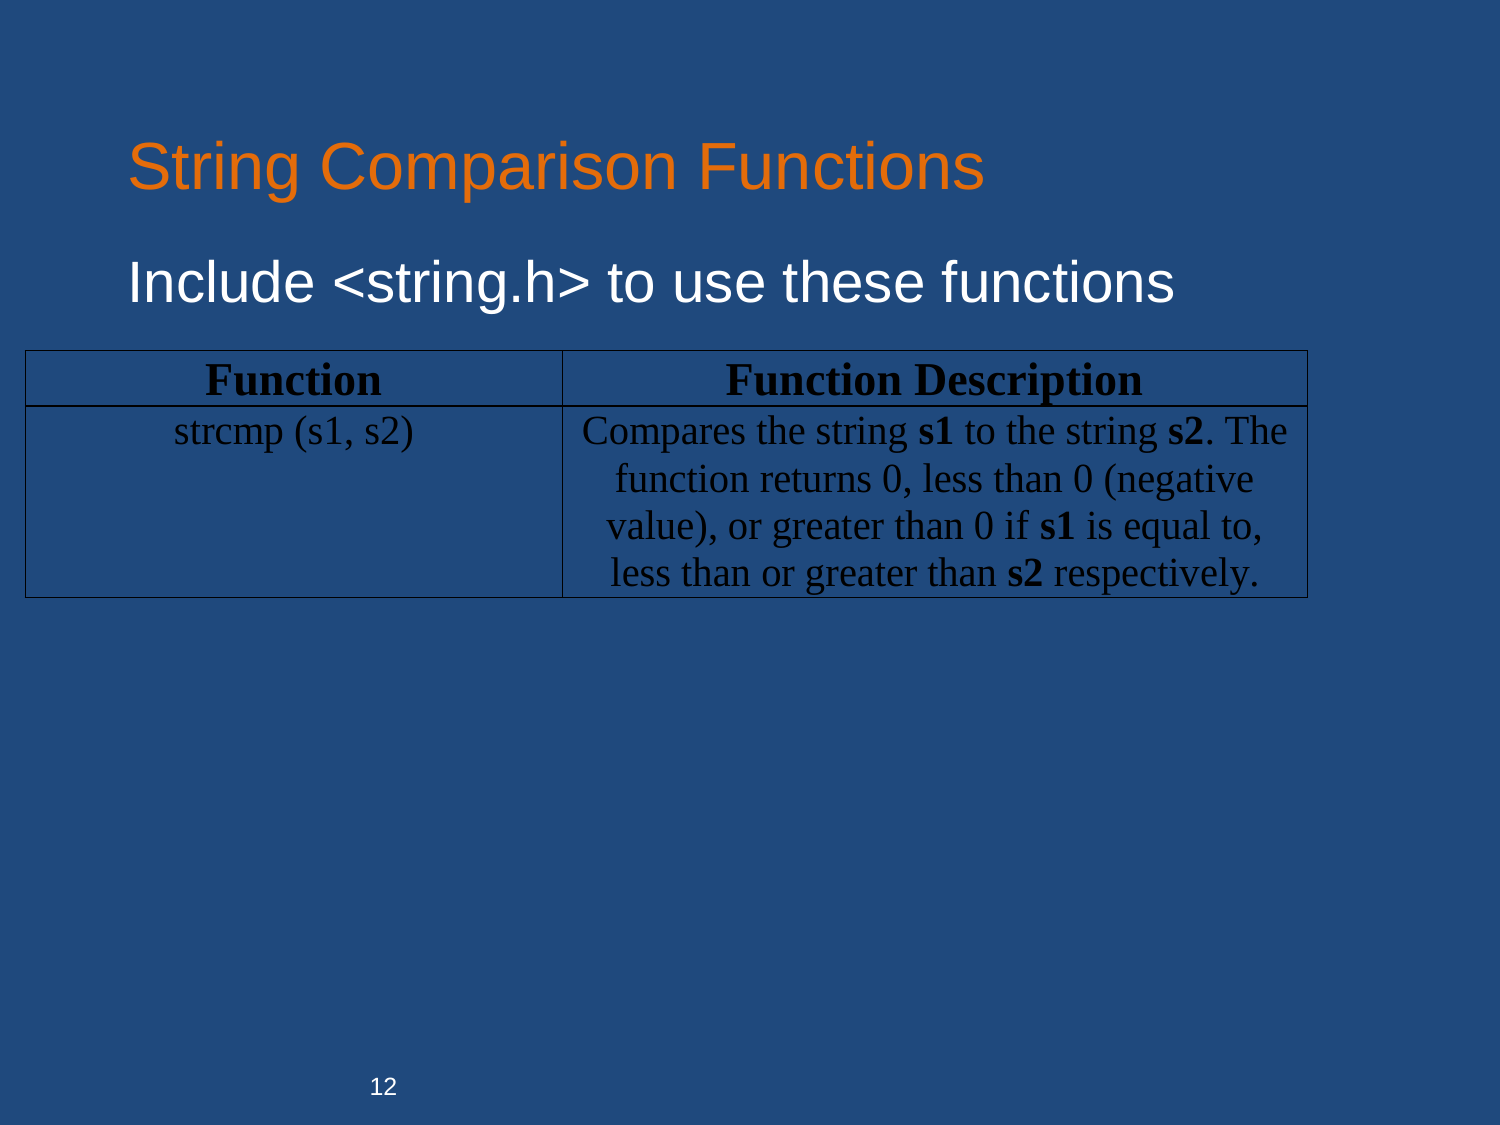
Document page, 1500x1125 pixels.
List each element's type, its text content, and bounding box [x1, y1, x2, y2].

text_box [24, 349, 1437, 634]
list Include <string.h> to use these functions [112, 249, 1388, 338]
title String Comparison Functions [112, 124, 1363, 201]
slide_number 12 [99, 1062, 413, 1100]
